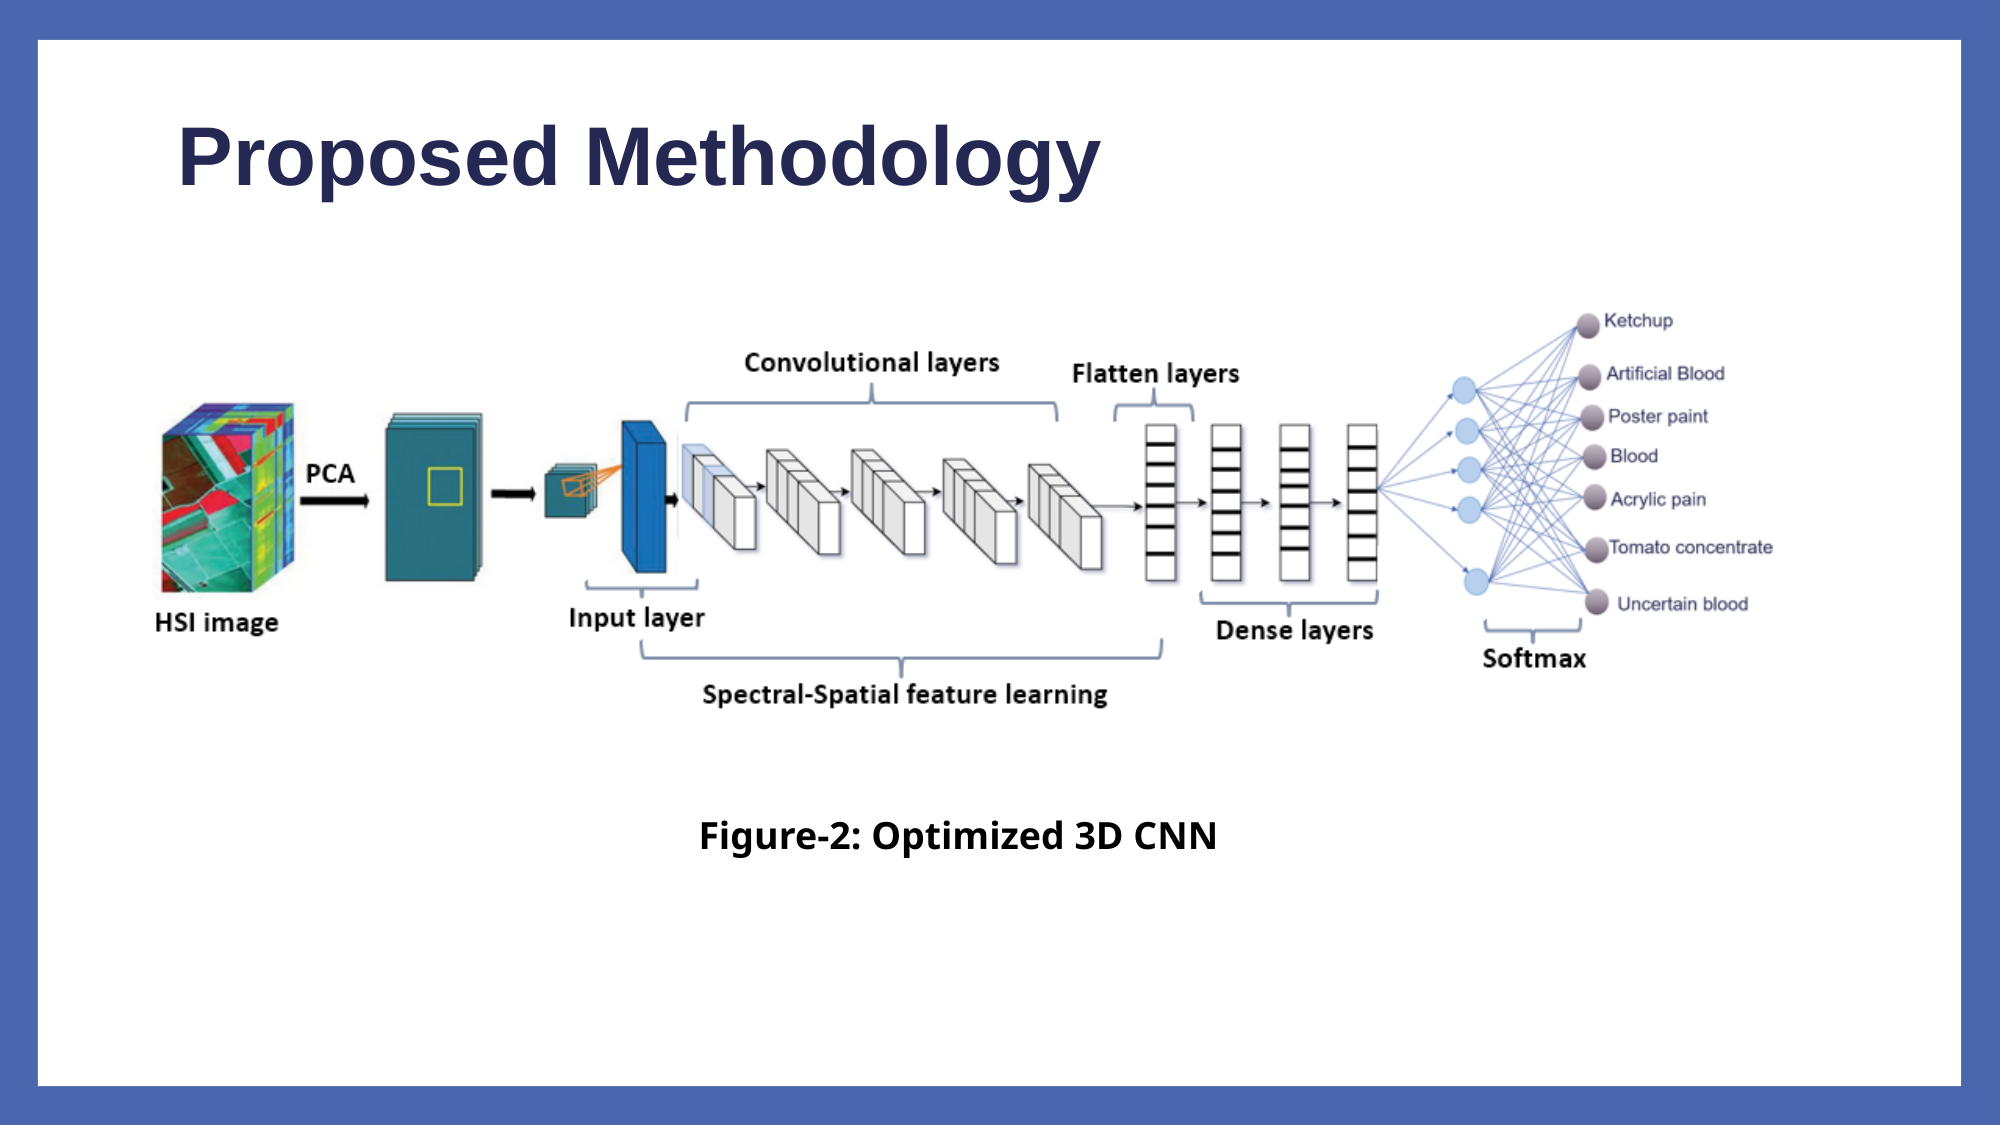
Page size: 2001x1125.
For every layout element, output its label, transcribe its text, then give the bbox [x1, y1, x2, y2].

title Proposed Methodology [162, 46, 1162, 270]
picture [151, 292, 1781, 733]
text_box Figure-2: Optimized 3D CNN [683, 804, 1684, 864]
